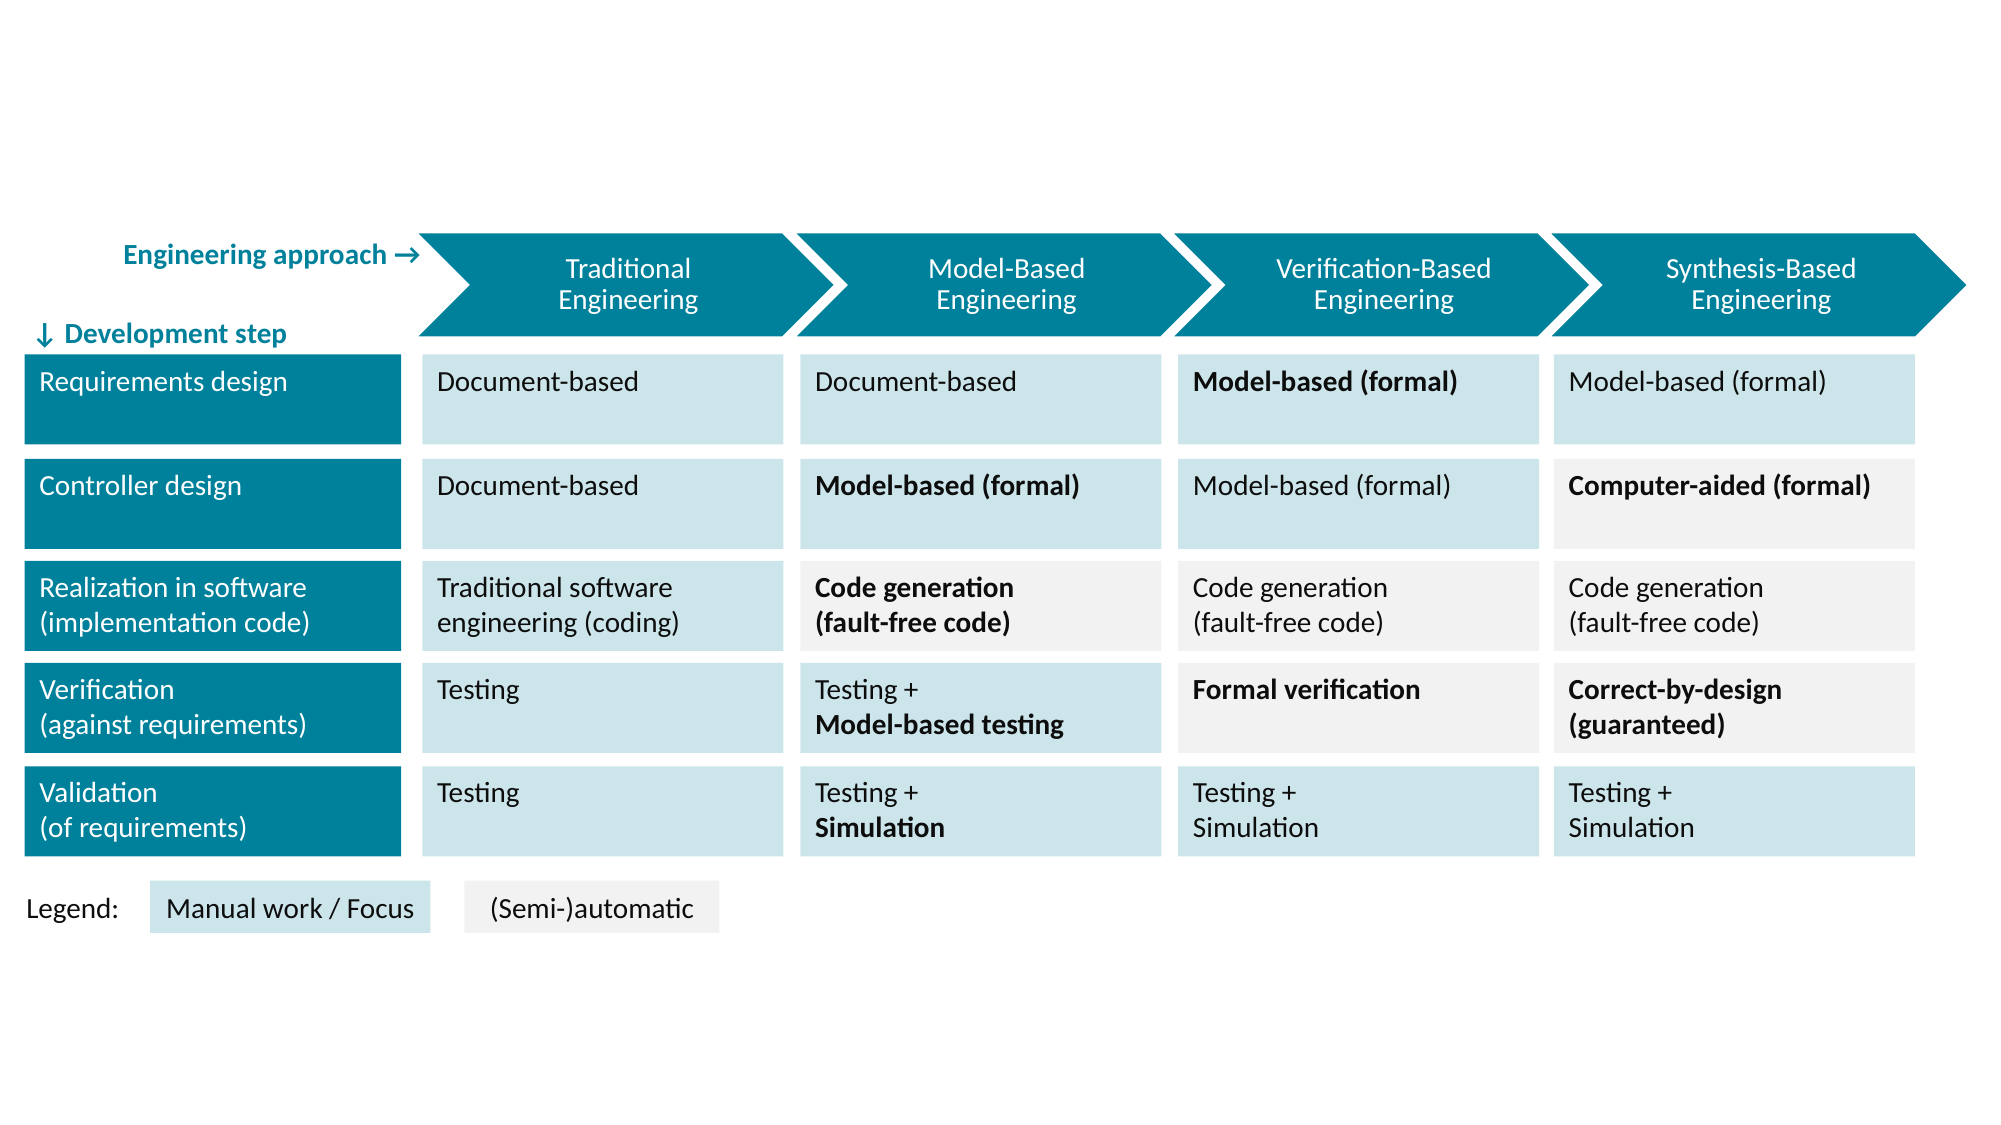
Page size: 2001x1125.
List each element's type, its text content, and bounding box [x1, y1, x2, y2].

text_box Legend: [26, 881, 135, 932]
text_box Formal verification [1178, 662, 1540, 753]
text_box Testing [422, 766, 784, 857]
text_box Testing + Simulation [1178, 766, 1540, 857]
text_box Code generation (fault-free code) [1178, 560, 1540, 651]
text_box Testing + Model-based testing [800, 662, 1162, 753]
text_box Document-based [422, 354, 784, 445]
text_box Document-based [800, 354, 1162, 445]
text_box Realization in software (implementation code) [24, 560, 402, 651]
text_box Model-based (formal) [1178, 458, 1540, 549]
text_box Manual work / Focus [150, 880, 431, 933]
text_box ↓ Development step [31, 313, 314, 350]
text_box Model-based (formal) [1178, 354, 1540, 445]
text_box Traditional software engineering (coding) [422, 560, 784, 651]
text_box Correct-by-design (guaranteed) [1553, 662, 1915, 753]
text_box Document-based [422, 458, 784, 549]
text_box Testing + Simulation [1553, 766, 1915, 857]
text_box (Semi-)automatic [464, 880, 720, 933]
text_box Code generation (fault-free code) [800, 560, 1162, 651]
text_box Controller design [24, 458, 402, 549]
text_box Validation (of requirements) [24, 766, 402, 857]
text_box Computer-aided (formal) [1553, 458, 1915, 549]
text_box Testing + Simulation [800, 766, 1162, 857]
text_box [415, 232, 1969, 338]
text_box Model-based (formal) [1553, 354, 1915, 445]
text_box Verification (against requirements) [24, 662, 402, 753]
text_box Engineering approach → [85, 235, 415, 271]
text_box Testing [422, 662, 784, 753]
text_box Requirements design [24, 354, 402, 445]
text_box Code generation (fault-free code) [1553, 560, 1915, 651]
text_box Model-based (formal) [800, 458, 1162, 549]
